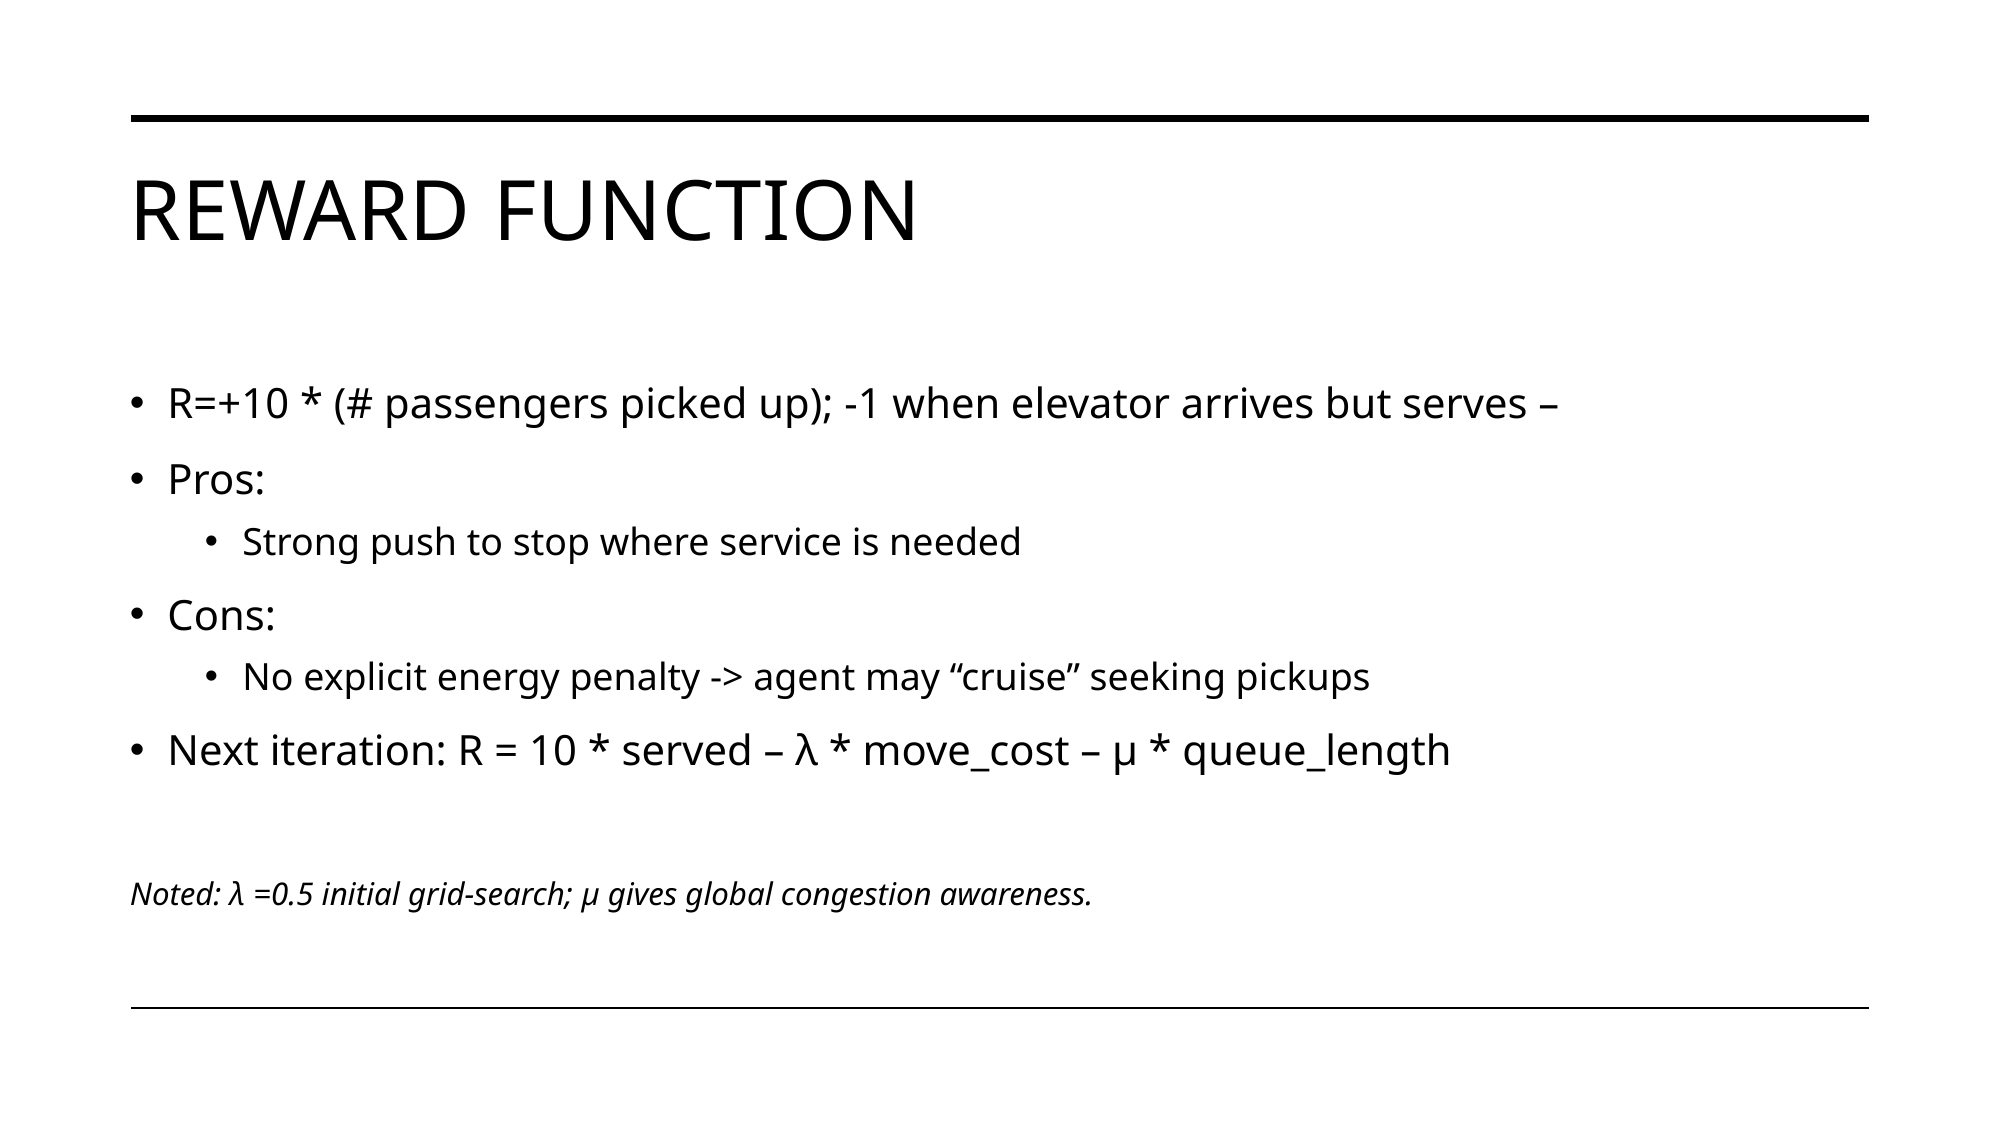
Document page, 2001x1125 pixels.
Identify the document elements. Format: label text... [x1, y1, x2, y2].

title Reward function [114, 149, 1869, 364]
list R=+10 * (# passengers picked up); -1 when elevator arrives but serves – Pros: Strong push to stop where service is needed Cons: No explicit energy penalty -> agent may “cruise” seeking pickups Next iteration: R = 10 * served – λ * move_cost – μ * queue_length Noted: λ =0.5 initial grid-search; μ gives global congestion awareness. [114, 364, 1869, 978]
